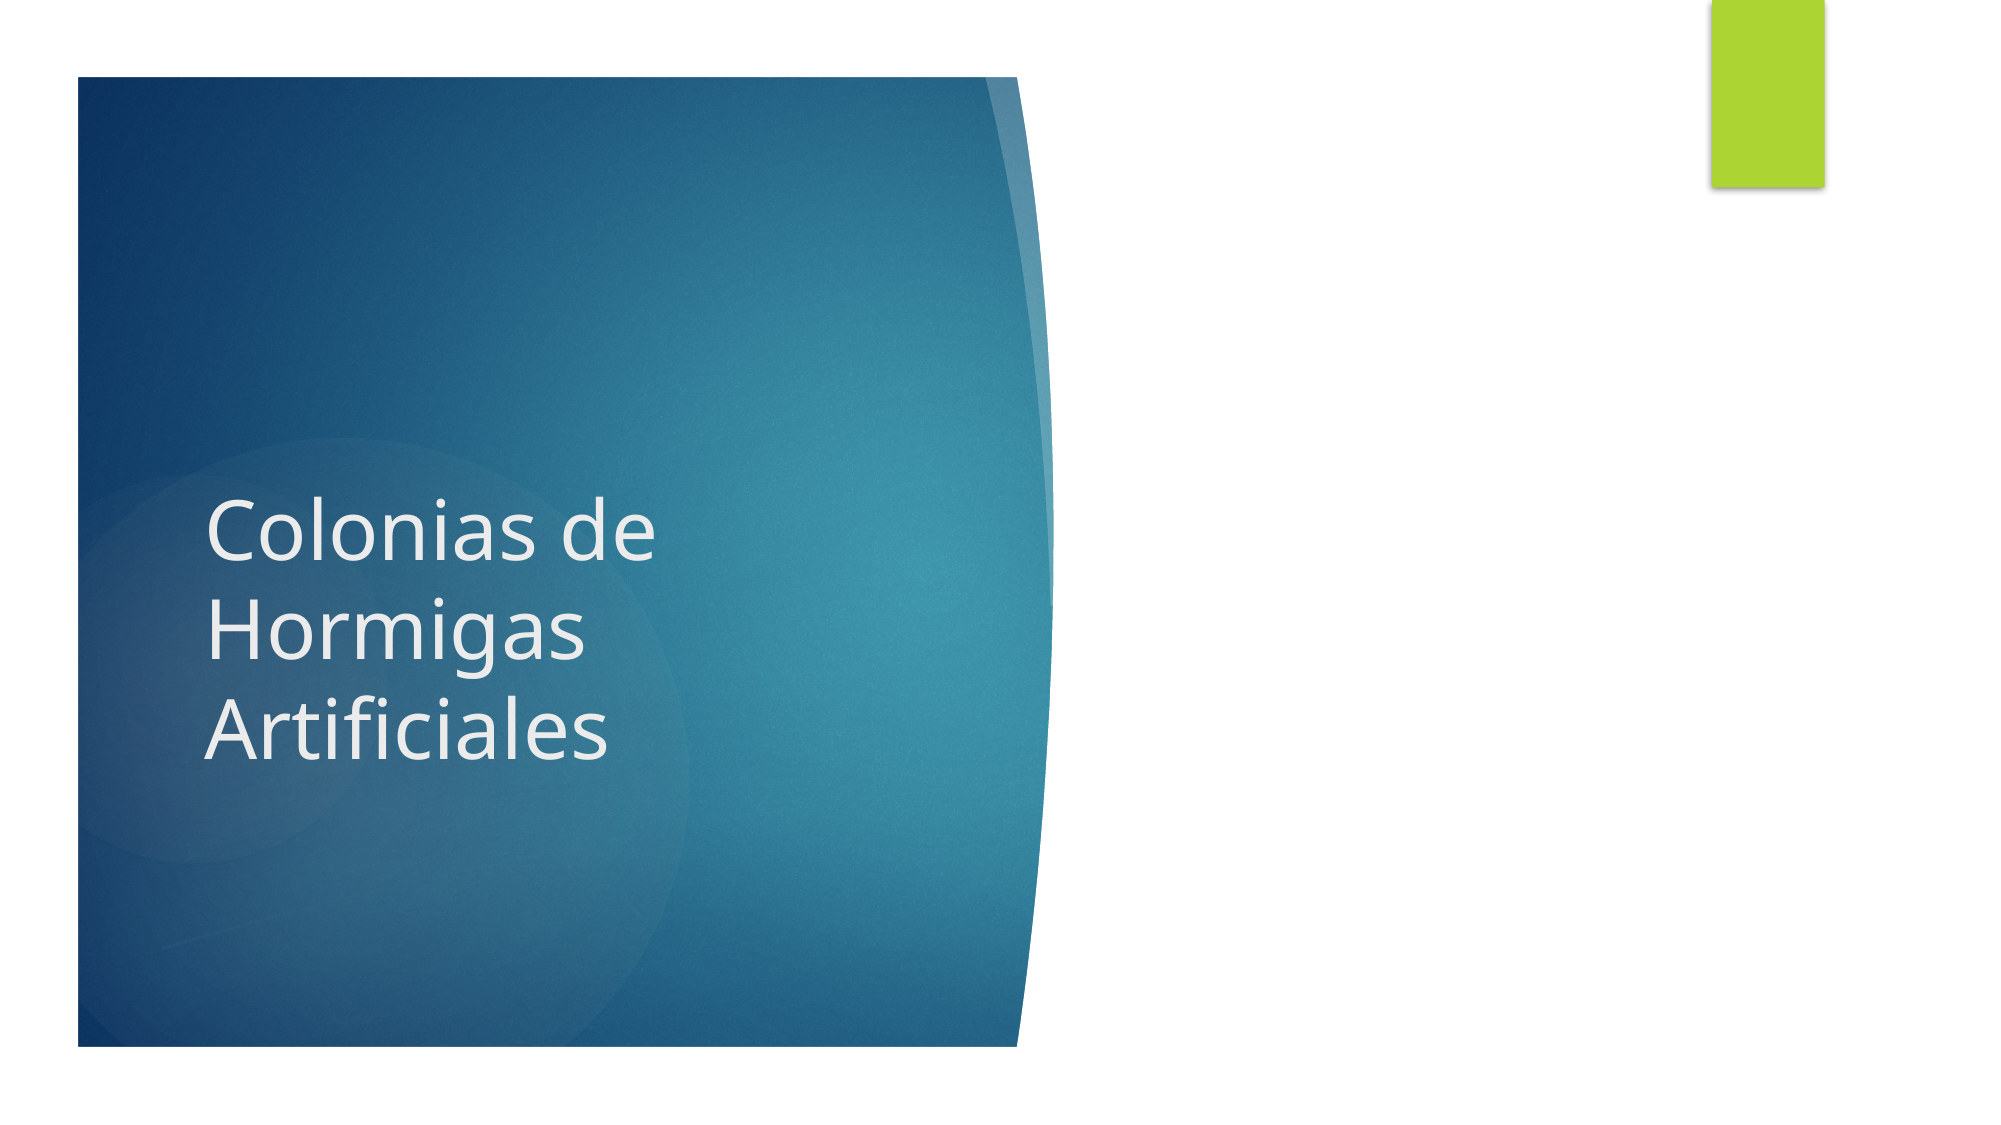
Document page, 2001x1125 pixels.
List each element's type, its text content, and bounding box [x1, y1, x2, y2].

title Colonias de Hormigas Artificiales [189, 439, 904, 814]
